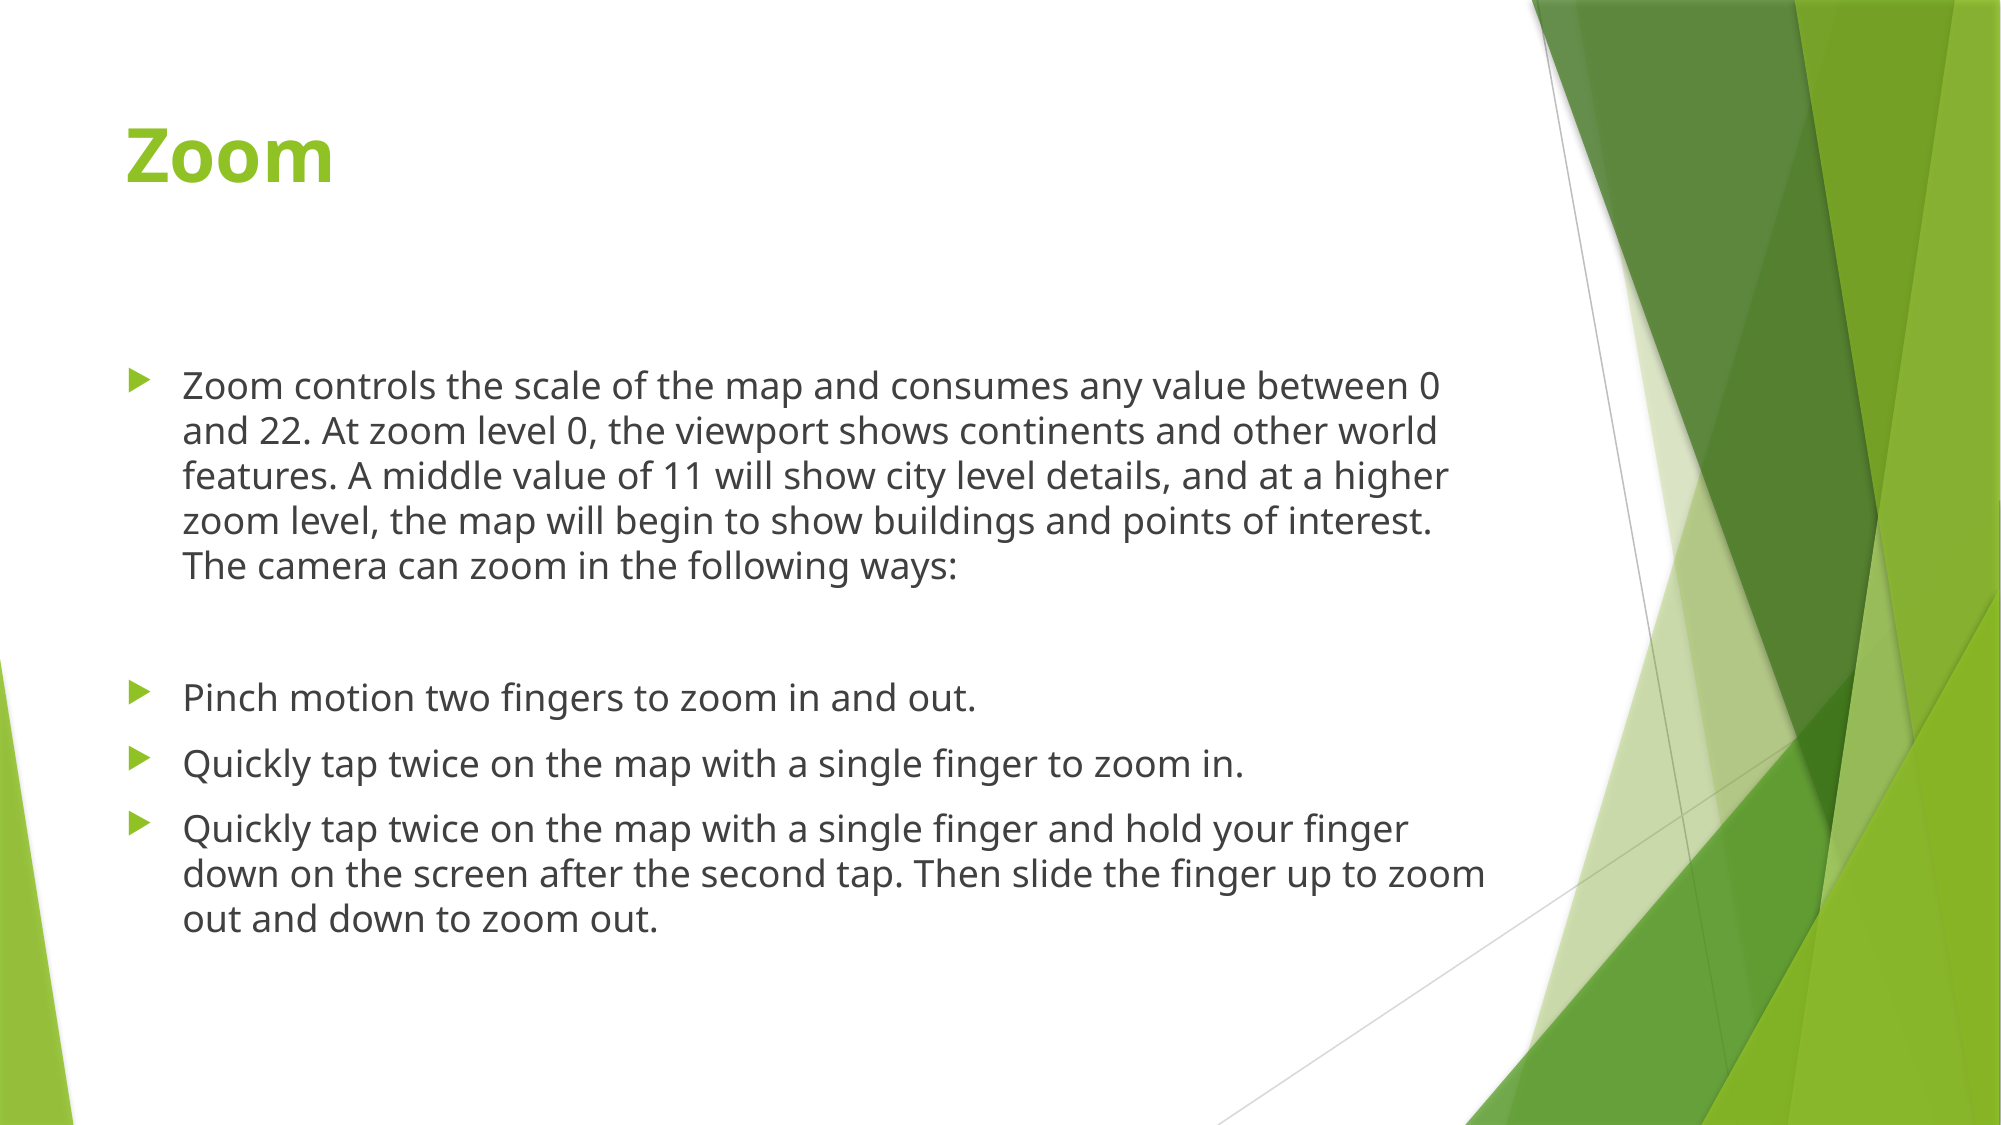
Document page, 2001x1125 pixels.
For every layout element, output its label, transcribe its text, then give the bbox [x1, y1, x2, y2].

title Zoom [111, 99, 1522, 317]
list Zoom controls the scale of the map and consumes any value between 0 and 22. At zoom level 0, the viewport shows continents and other world features. A middle value of 11 will show city level details, and at a higher zoom level, the map will begin to show buildings and points of interest. The camera can zoom in the following ways: Pinch motion two fingers to zoom in and out. Quickly tap twice on the map with a single finger to zoom in. Quickly tap twice on the map with a single finger and hold your finger down on the screen after the second tap. Then slide the finger up to zoom out and down to zoom out. [111, 354, 1522, 992]
